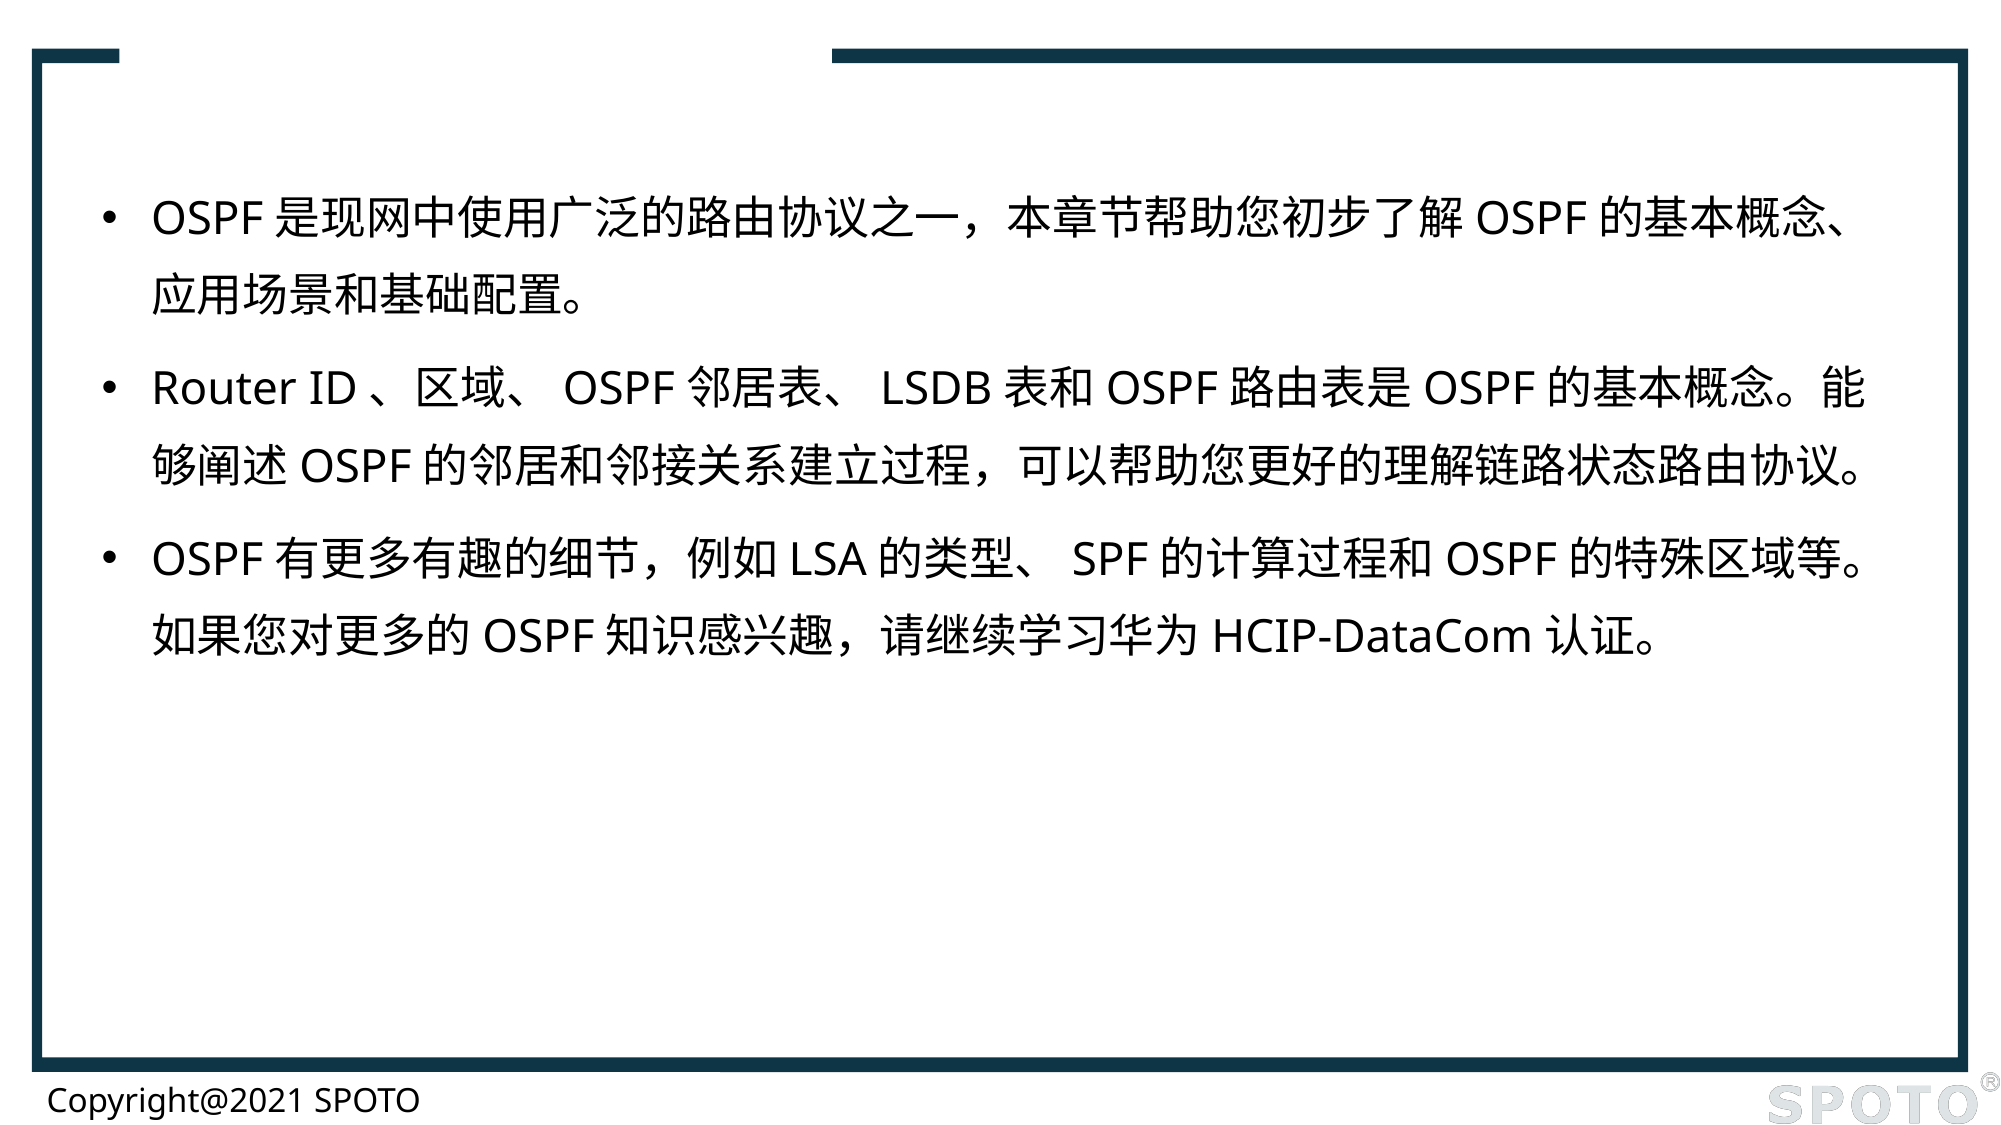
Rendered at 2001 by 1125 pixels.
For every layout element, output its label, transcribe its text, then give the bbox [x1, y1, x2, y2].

list OSPF是现网中使用广泛的路由协议之一，本章节帮助您初步了解OSPF的基本概念、应用场景和基础配置。 Router ID、区域、OSPF邻居表、LSDB表和OSPF路由表是OSPF的基本概念。能够阐述OSPF的邻居和邻接关系建立过程，可以帮助您更好的理解链路状态路由协议。 OSPF有更多有趣的细节，例如LSA的类型、SPF的计算过程和OSPF的特殊区域等。如果您对更多的OSPF知识感兴趣，请继续学习华为HCIP-DataCom认证。 [88, 160, 1883, 875]
